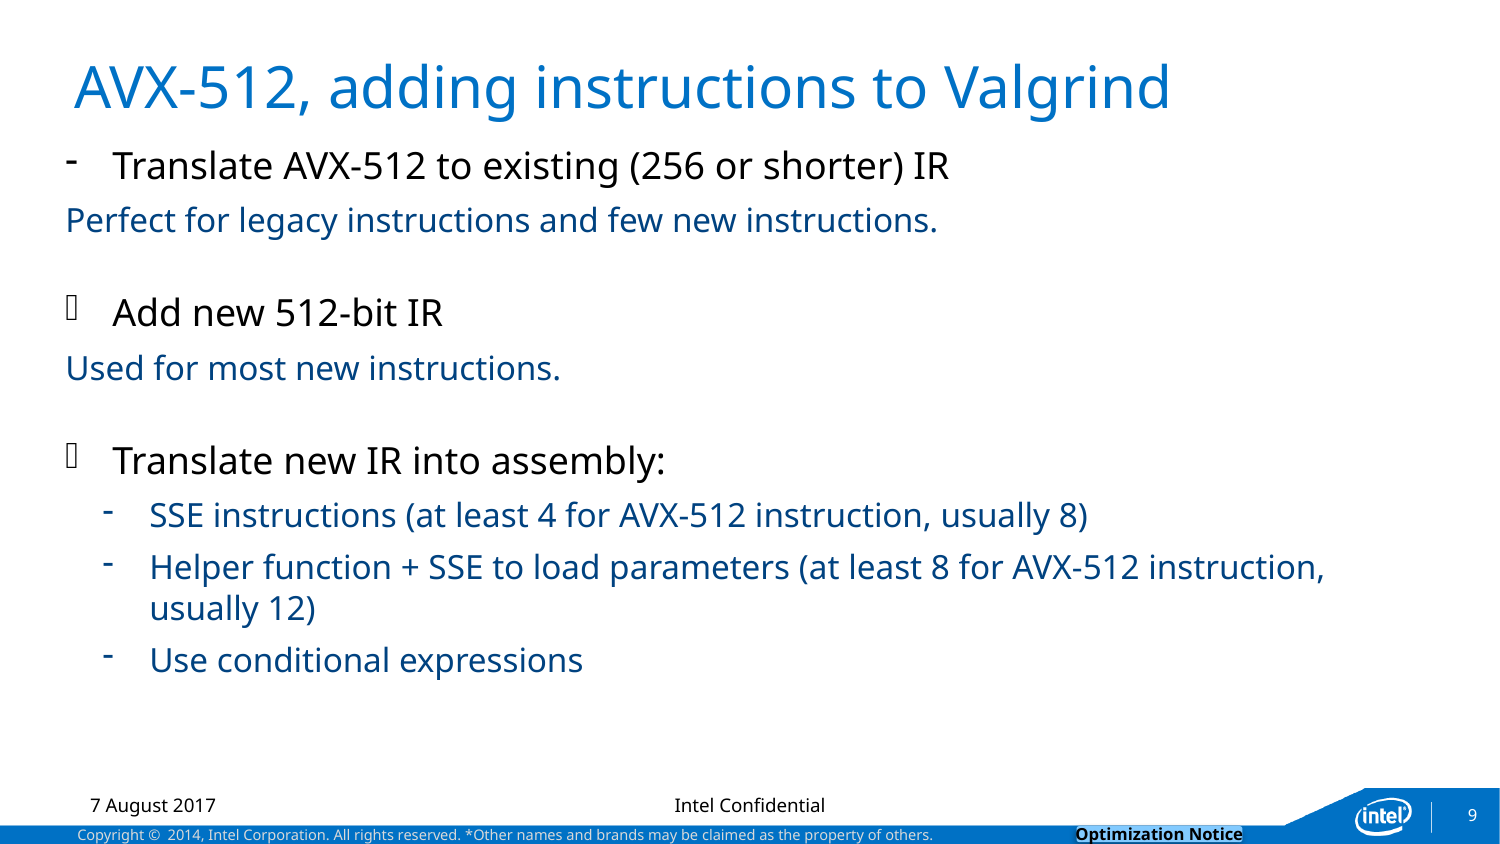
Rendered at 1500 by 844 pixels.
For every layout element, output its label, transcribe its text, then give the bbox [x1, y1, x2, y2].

list Translate AVX-512 to existing (256 or shorter) IR Perfect for legacy instructions and few new instructions. Add new 512-bit IR Used for most new instructions. Translate new IR into assembly: SSE instructions (at least 4 for AVX-512 instruction, usually 8) Helper function + SSE to load parameters (at least 8 for AVX-512 instruction, usually 12) Use conditional expressions [65, 141, 1416, 704]
slide_number 9 [1422, 794, 1478, 840]
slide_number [75, 782, 425, 827]
title AVX-512, adding instructions to Valgrind [74, 50, 1425, 194]
footer Intel Confidential [512, 782, 988, 827]
picture [0, 788, 1500, 844]
